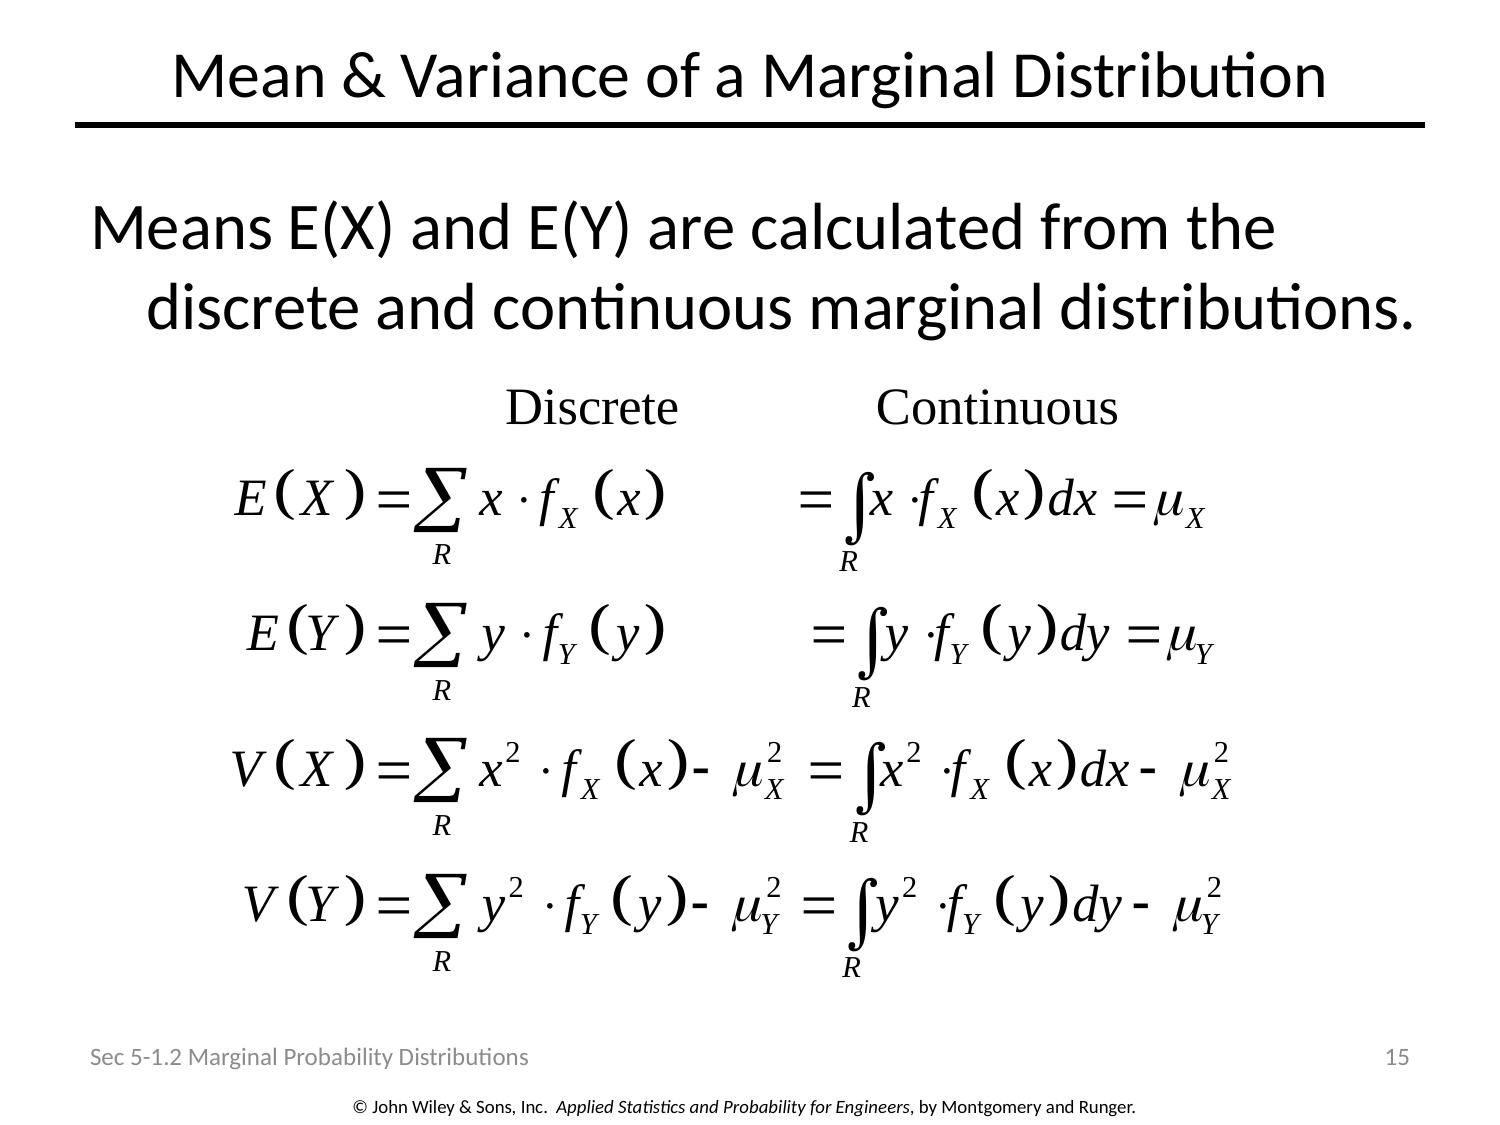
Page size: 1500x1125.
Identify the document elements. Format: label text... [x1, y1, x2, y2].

slide_number 15 [1250, 1025, 1425, 1085]
title Mean & Variance of a Marginal Distribution [75, 0, 1425, 143]
footer Sec 5-1.2 Marginal Probability Distributions [75, 1025, 888, 1085]
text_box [224, 374, 1250, 988]
list Means E(X) and E(Y) are calculated from the discrete and continuous marginal distributions. [75, 174, 1450, 363]
